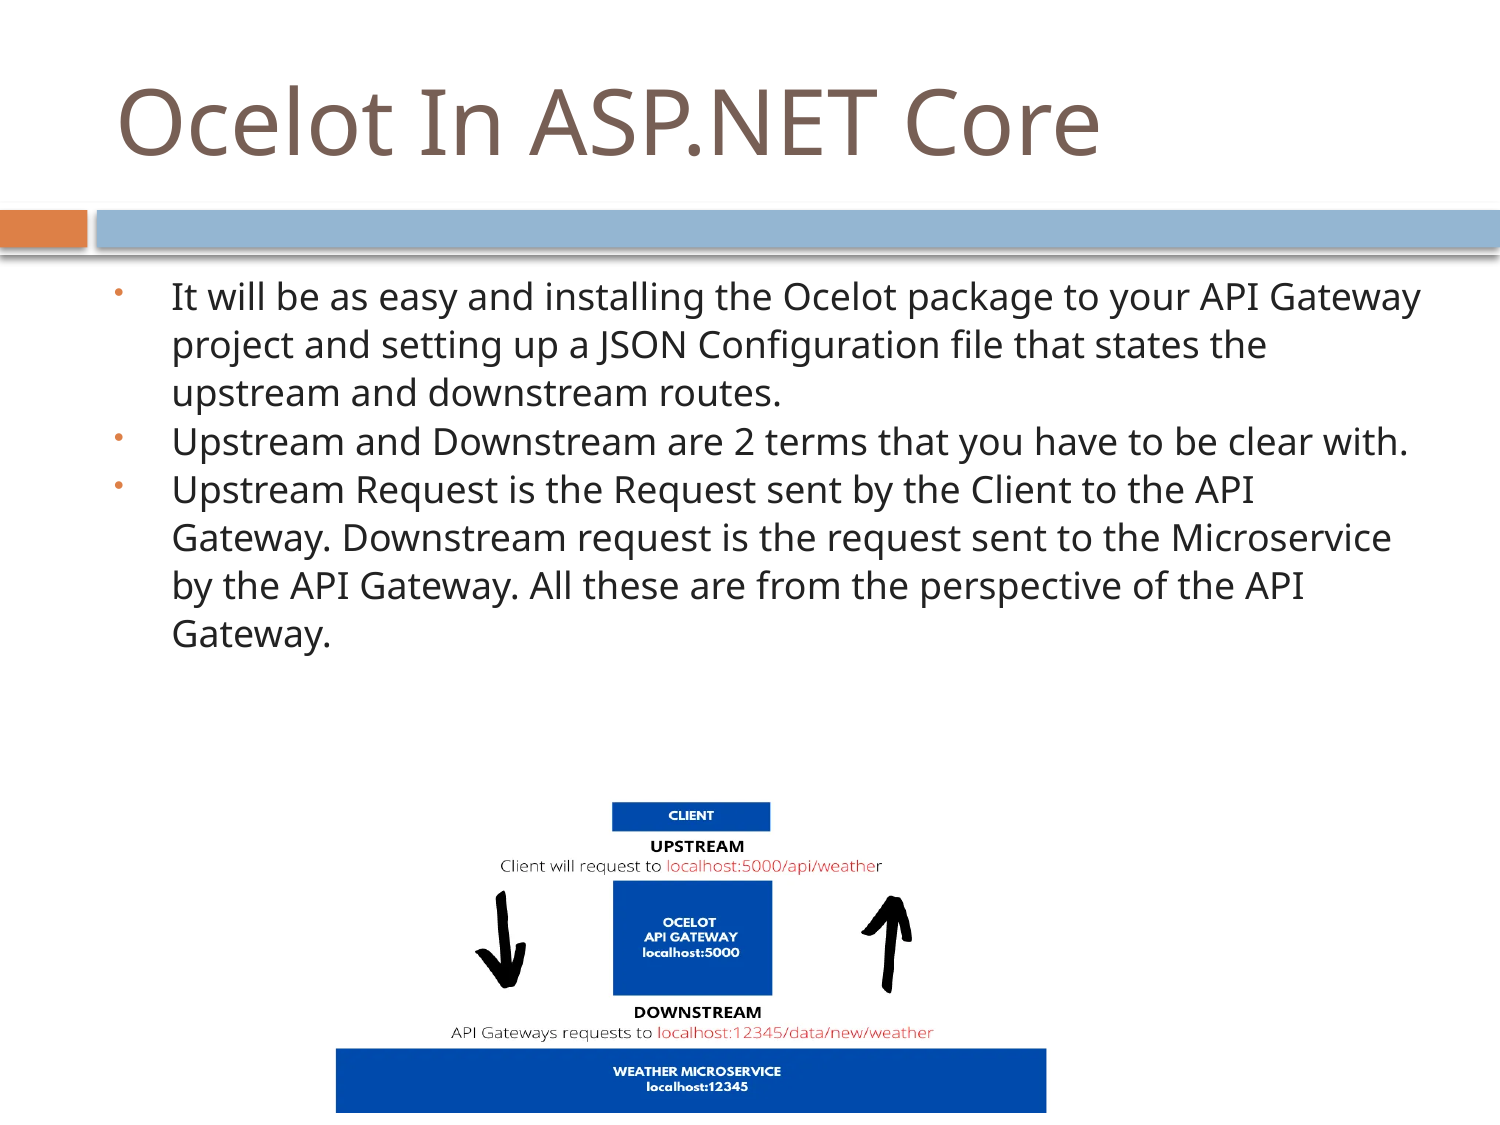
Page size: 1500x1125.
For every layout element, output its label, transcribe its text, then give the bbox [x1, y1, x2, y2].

list It will be as easy and installing the Ocelot package to your API Gateway project and setting up a JSON Configuration file that states the upstream and downstream routes. Upstream and Downstream are 2 terms that you have to be clear with. Upstream Request is the Request sent by the Client to the API Gateway. Downstream request is the request sent to the Microservice by the API Gateway. All these are from the perspective of the API Gateway. [100, 262, 1438, 1000]
title Ocelot In ASP.NET Core [100, 37, 1438, 200]
picture [249, 712, 1133, 1113]
